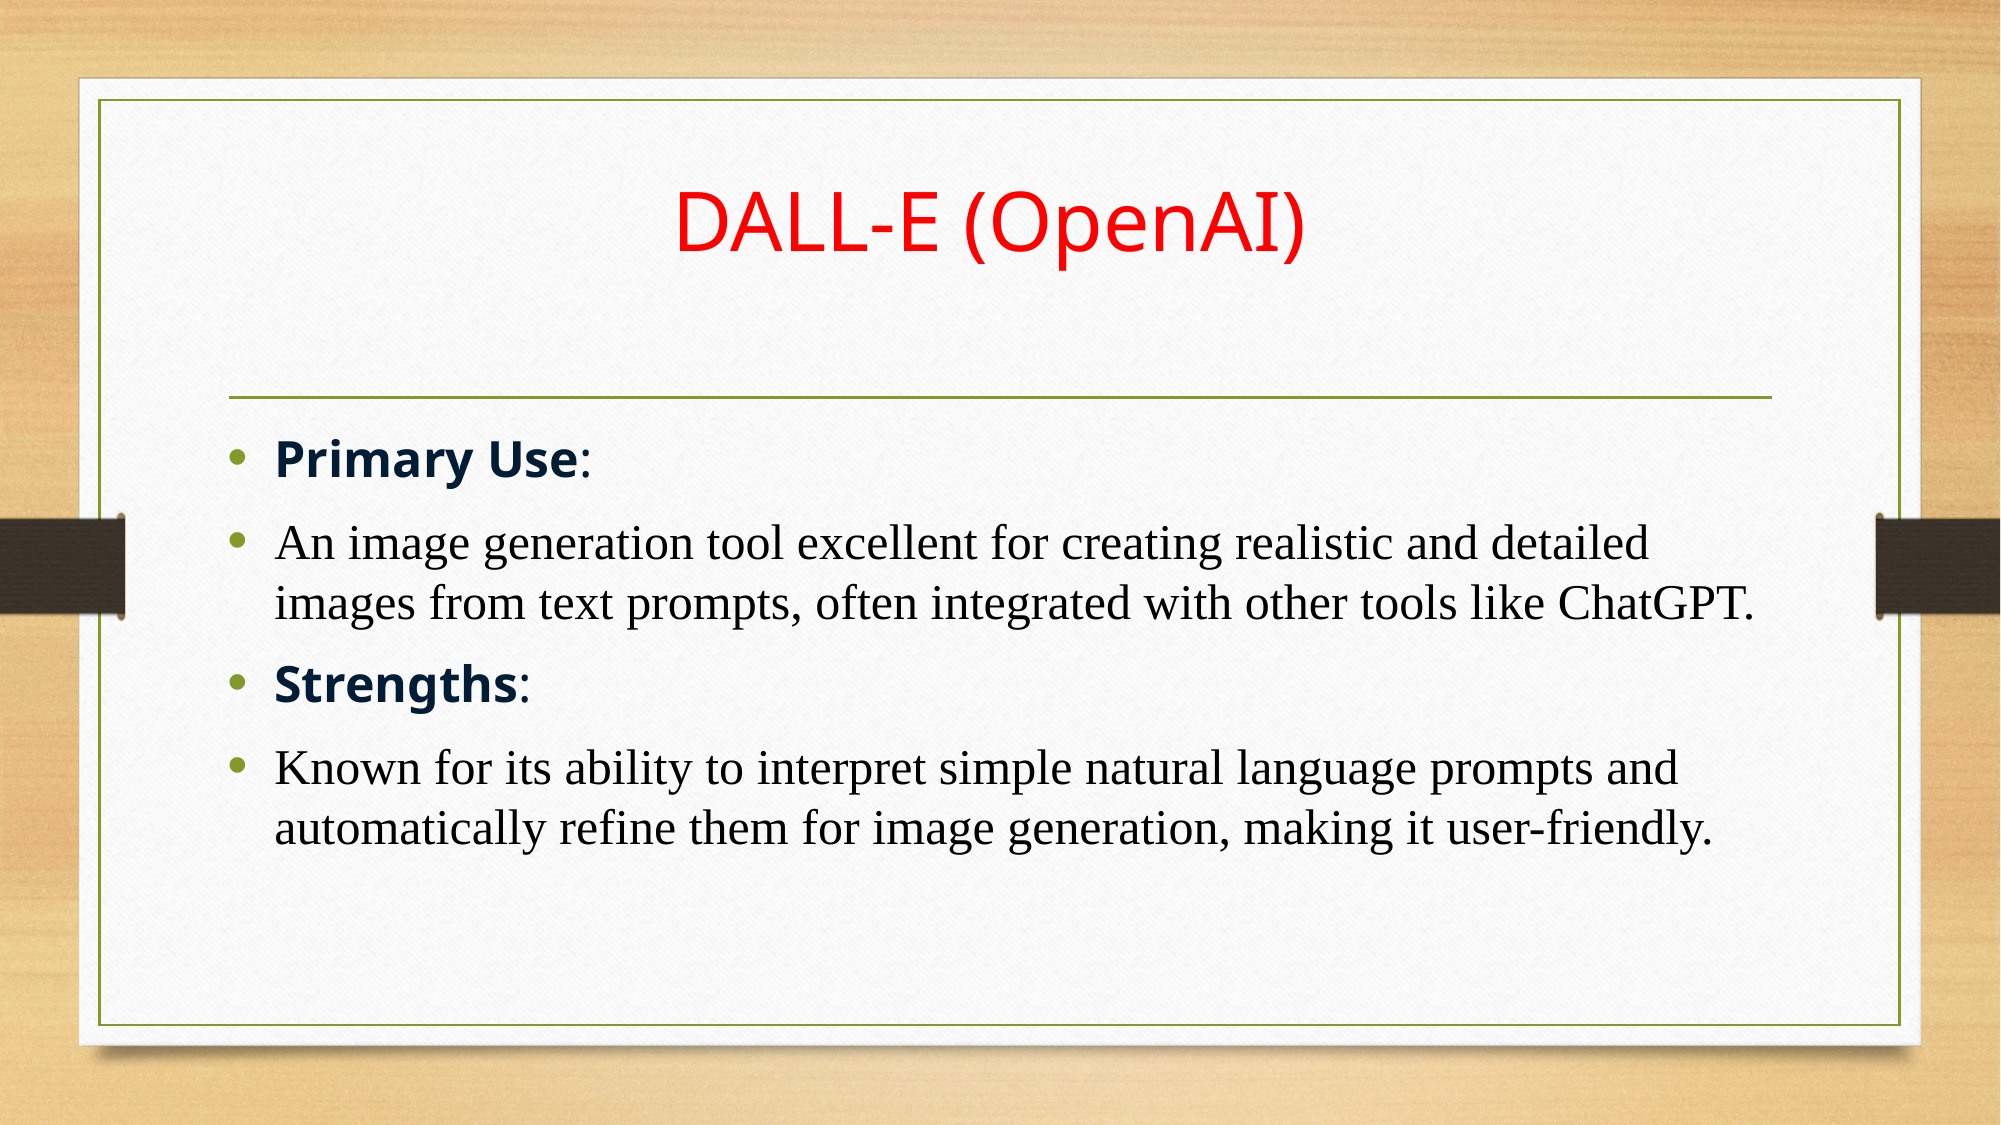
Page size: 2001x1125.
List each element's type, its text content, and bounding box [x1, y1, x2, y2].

list Primary Use: An image generation tool excellent for creating realistic and detailed images from text prompts, often integrated with other tools like ChatGPT. Strengths: Known for its ability to interpret simple natural language prompts and automatically refine them for image generation, making it user-friendly. [212, 419, 1788, 964]
picture [0, 0, 2001, 1125]
title DALL-E (OpenAI) [212, 161, 1788, 375]
